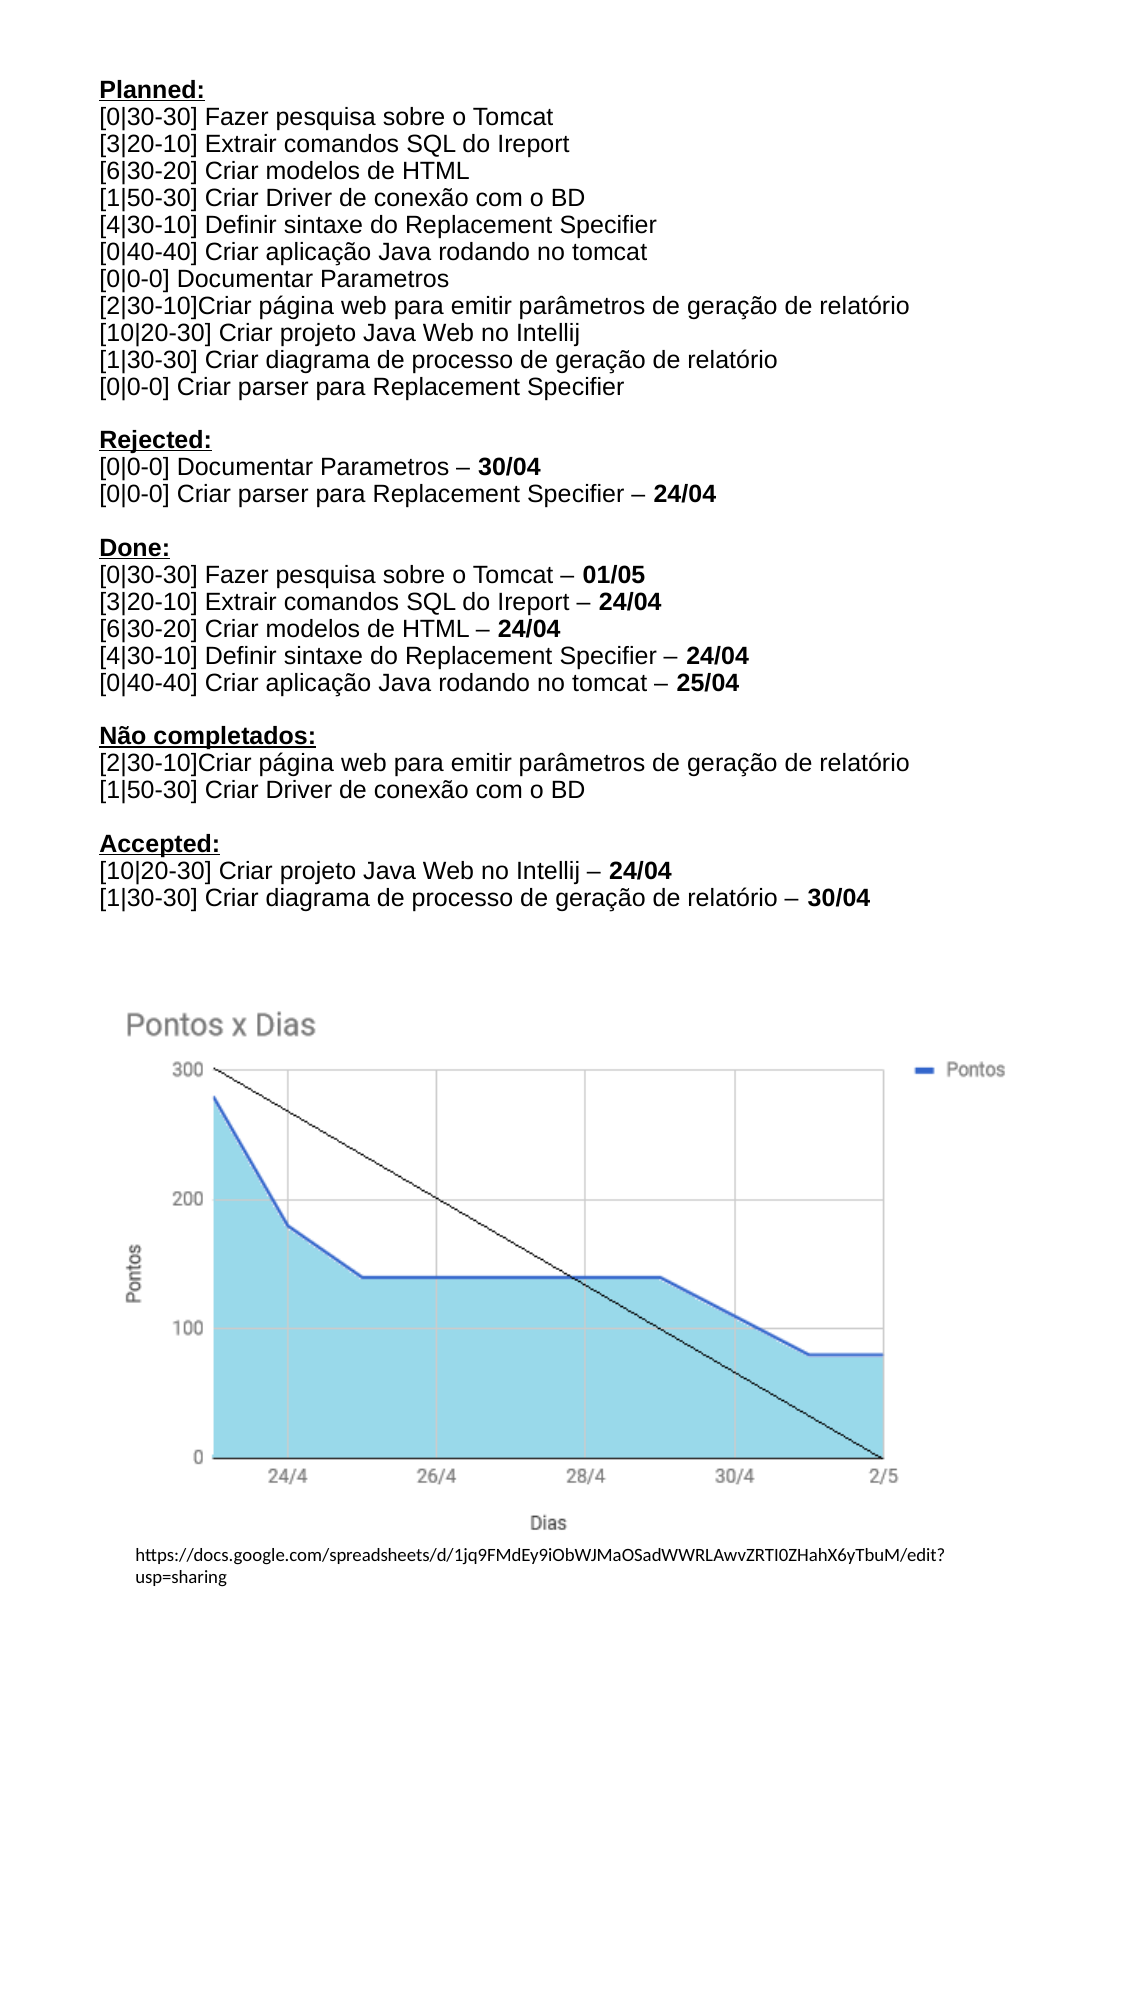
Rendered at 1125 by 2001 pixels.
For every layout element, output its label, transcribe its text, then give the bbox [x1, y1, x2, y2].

title Planned: [0|30-30] Fazer pesquisa sobre o Tomcat [3|20-10] Extrair comandos SQL do Ireport [6|30-20] Criar modelos de HTML [1|50-30] Criar Driver de conexão com o BD [4|30-10] Definir sintaxe do Replacement Specifier [0|40-40] Criar aplicação Java rodando no tomcat [0|0-0] Documentar Parametros [2|30-10]Criar página web para emitir parâmetros de geração de relatório [10|20-30] Criar projeto Java Web no Intellij [1|30-30] Criar diagrama de processo de geração de relatório [0|0-0] Criar parser para Replacement Specifier Rejected: [0|0-0] Documentar Parametros – 30/04 [0|0-0] Criar parser para Replacement Specifier – 24/04 Done: [0|30-30] Fazer pesquisa sobre o Tomcat – 01/05 [3|20-10] Extrair comandos SQL do Ireport – 24/04 [6|30-20] Criar modelos de HTML – 24/04 [4|30-10] Definir sintaxe do Replacement Specifier – 24/04 [0|40-40] Criar aplicação Java rodando no tomcat – 25/04 Não completados: [2|30-10]Criar página web para emitir parâmetros de geração de relatório [1|50-30] Criar Driver de conexão com o BD Accepted: [10|20-30] Criar projeto Java Web no Intellij – 24/04 [1|30-30] Criar diagrama de processo de geração de relatório – 30/04 [84, 34, 1041, 950]
picture [106, 999, 1041, 1541]
text_box https://docs.google.com/spreadsheets/d/1jq9FMdEy9iObWJMaOSadWWRLAwvZRTI0ZHahX6yTbuM/edit?usp=sharing [120, 1541, 1005, 1595]
